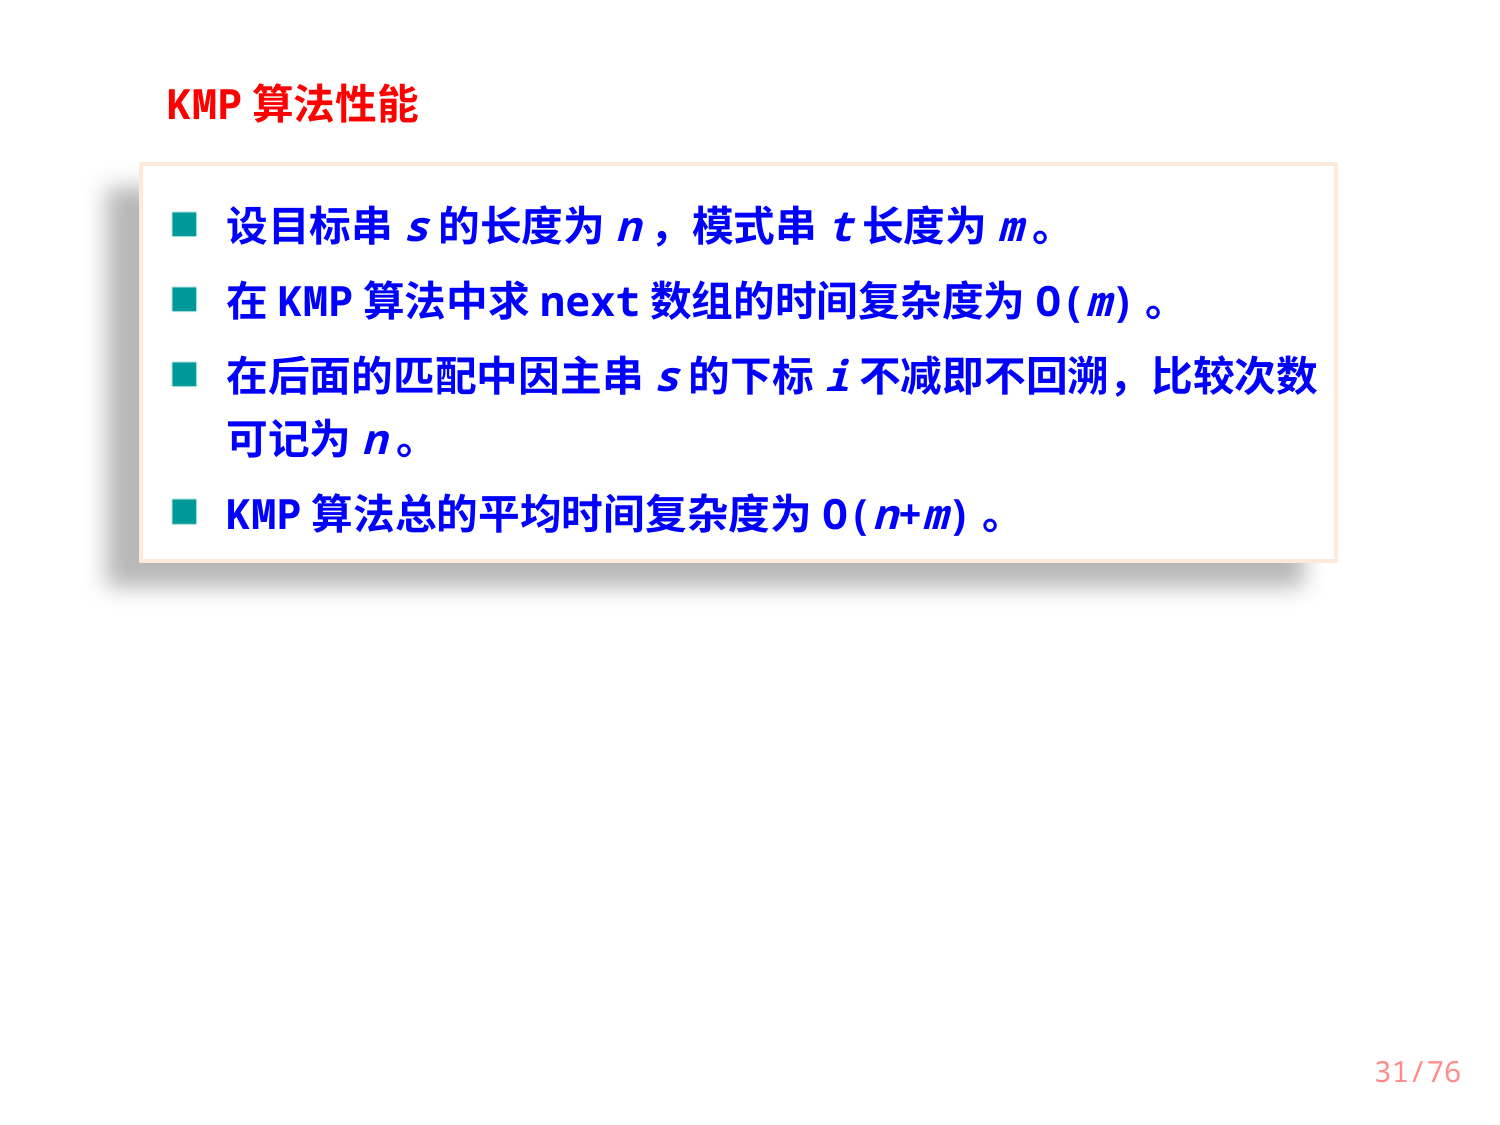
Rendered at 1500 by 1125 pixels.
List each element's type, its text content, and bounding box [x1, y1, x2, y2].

slide_number 31/76 [1317, 1042, 1477, 1103]
text_box KMP算法性能 [152, 70, 504, 136]
picture [170, 360, 200, 390]
picture [170, 210, 200, 240]
picture [170, 497, 200, 528]
text_box 设目标串s的长度为n，模式串t长度为m。 在KMP算法中求next数组的时间复杂度为O(m)。 在后面的匹配中因主串s的下标i不减即不回溯，比较次数可记为n。 KMP算法总的平均时间复杂度为O(n+m)。 [139, 162, 1338, 563]
picture [170, 285, 200, 315]
